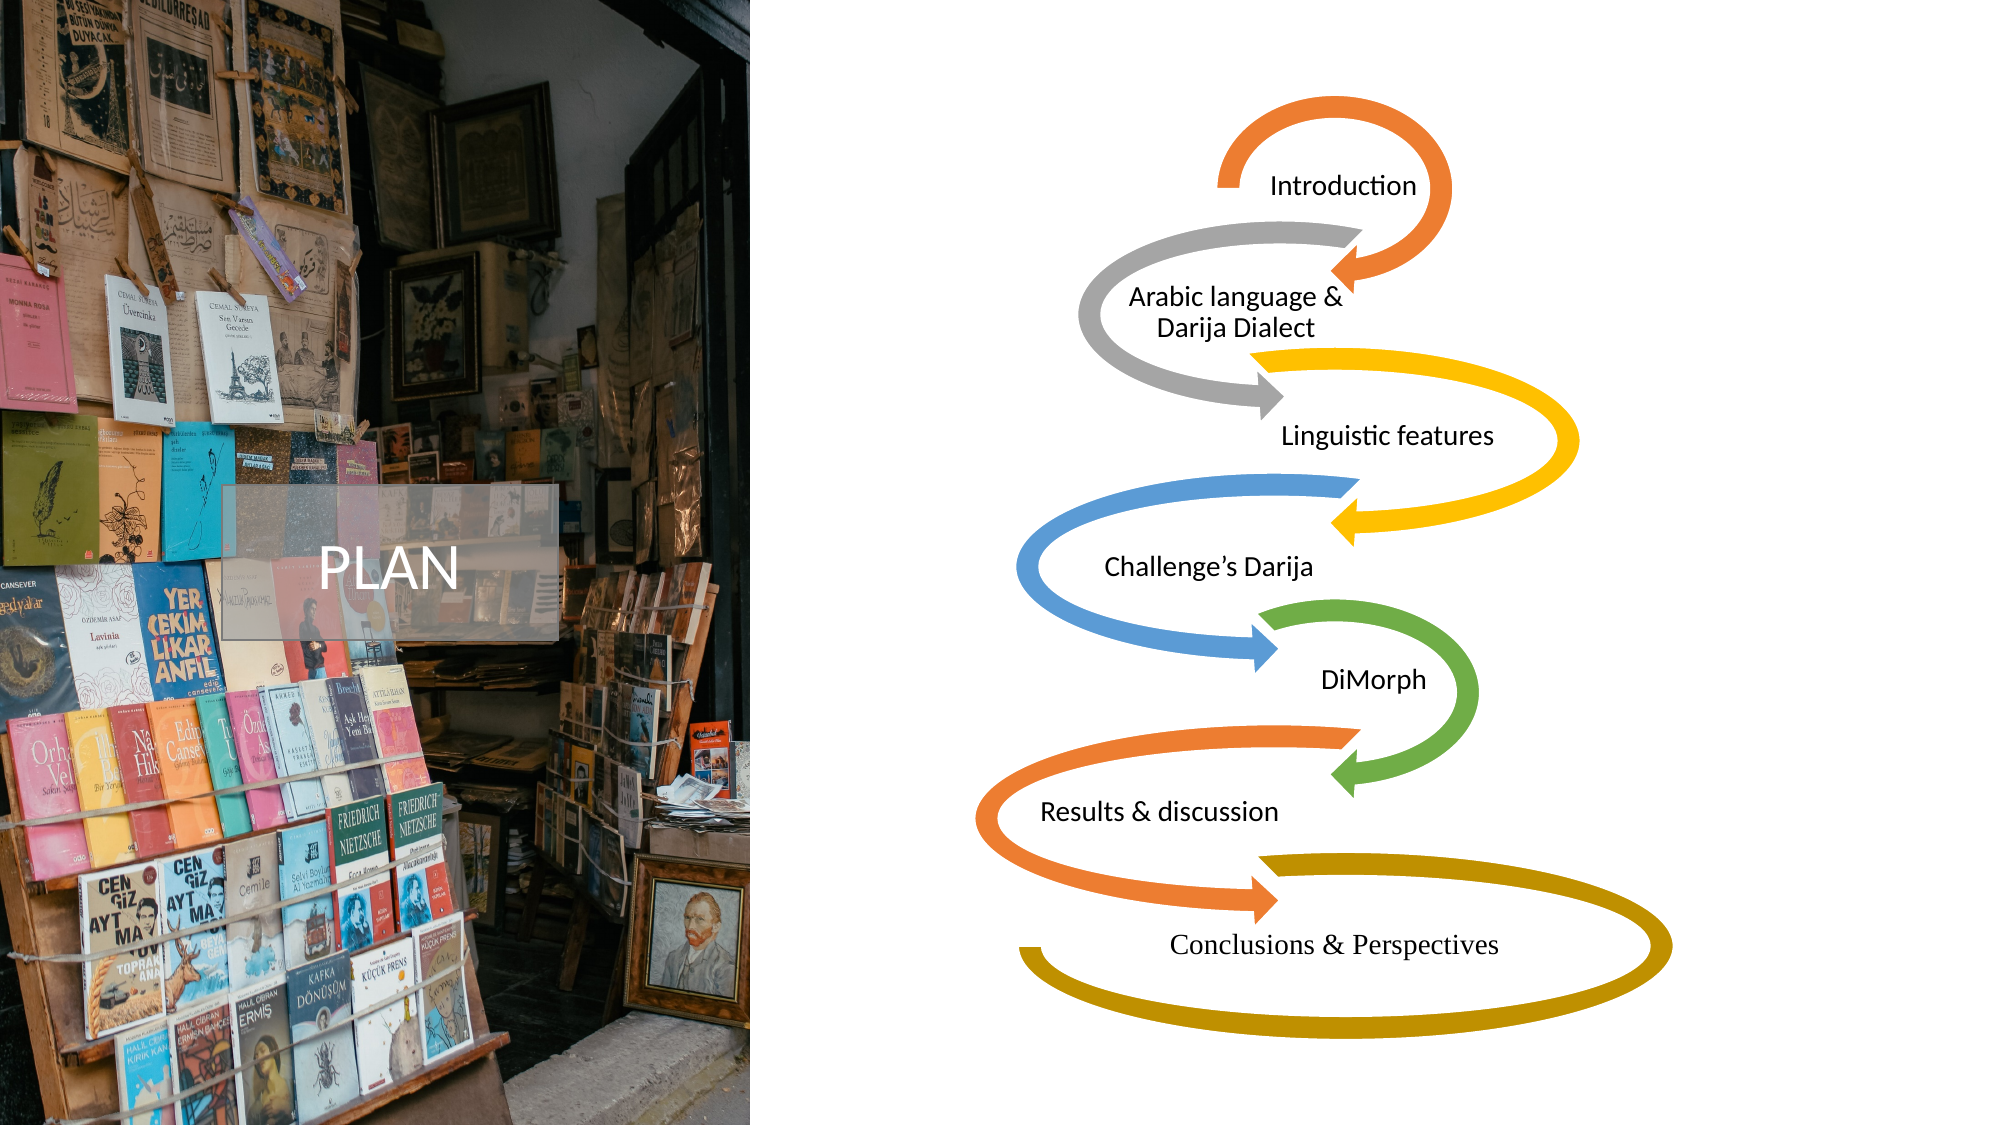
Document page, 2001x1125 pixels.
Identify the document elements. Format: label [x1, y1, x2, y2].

picture [0, 0, 750, 1125]
text_box [750, 79, 1872, 1038]
